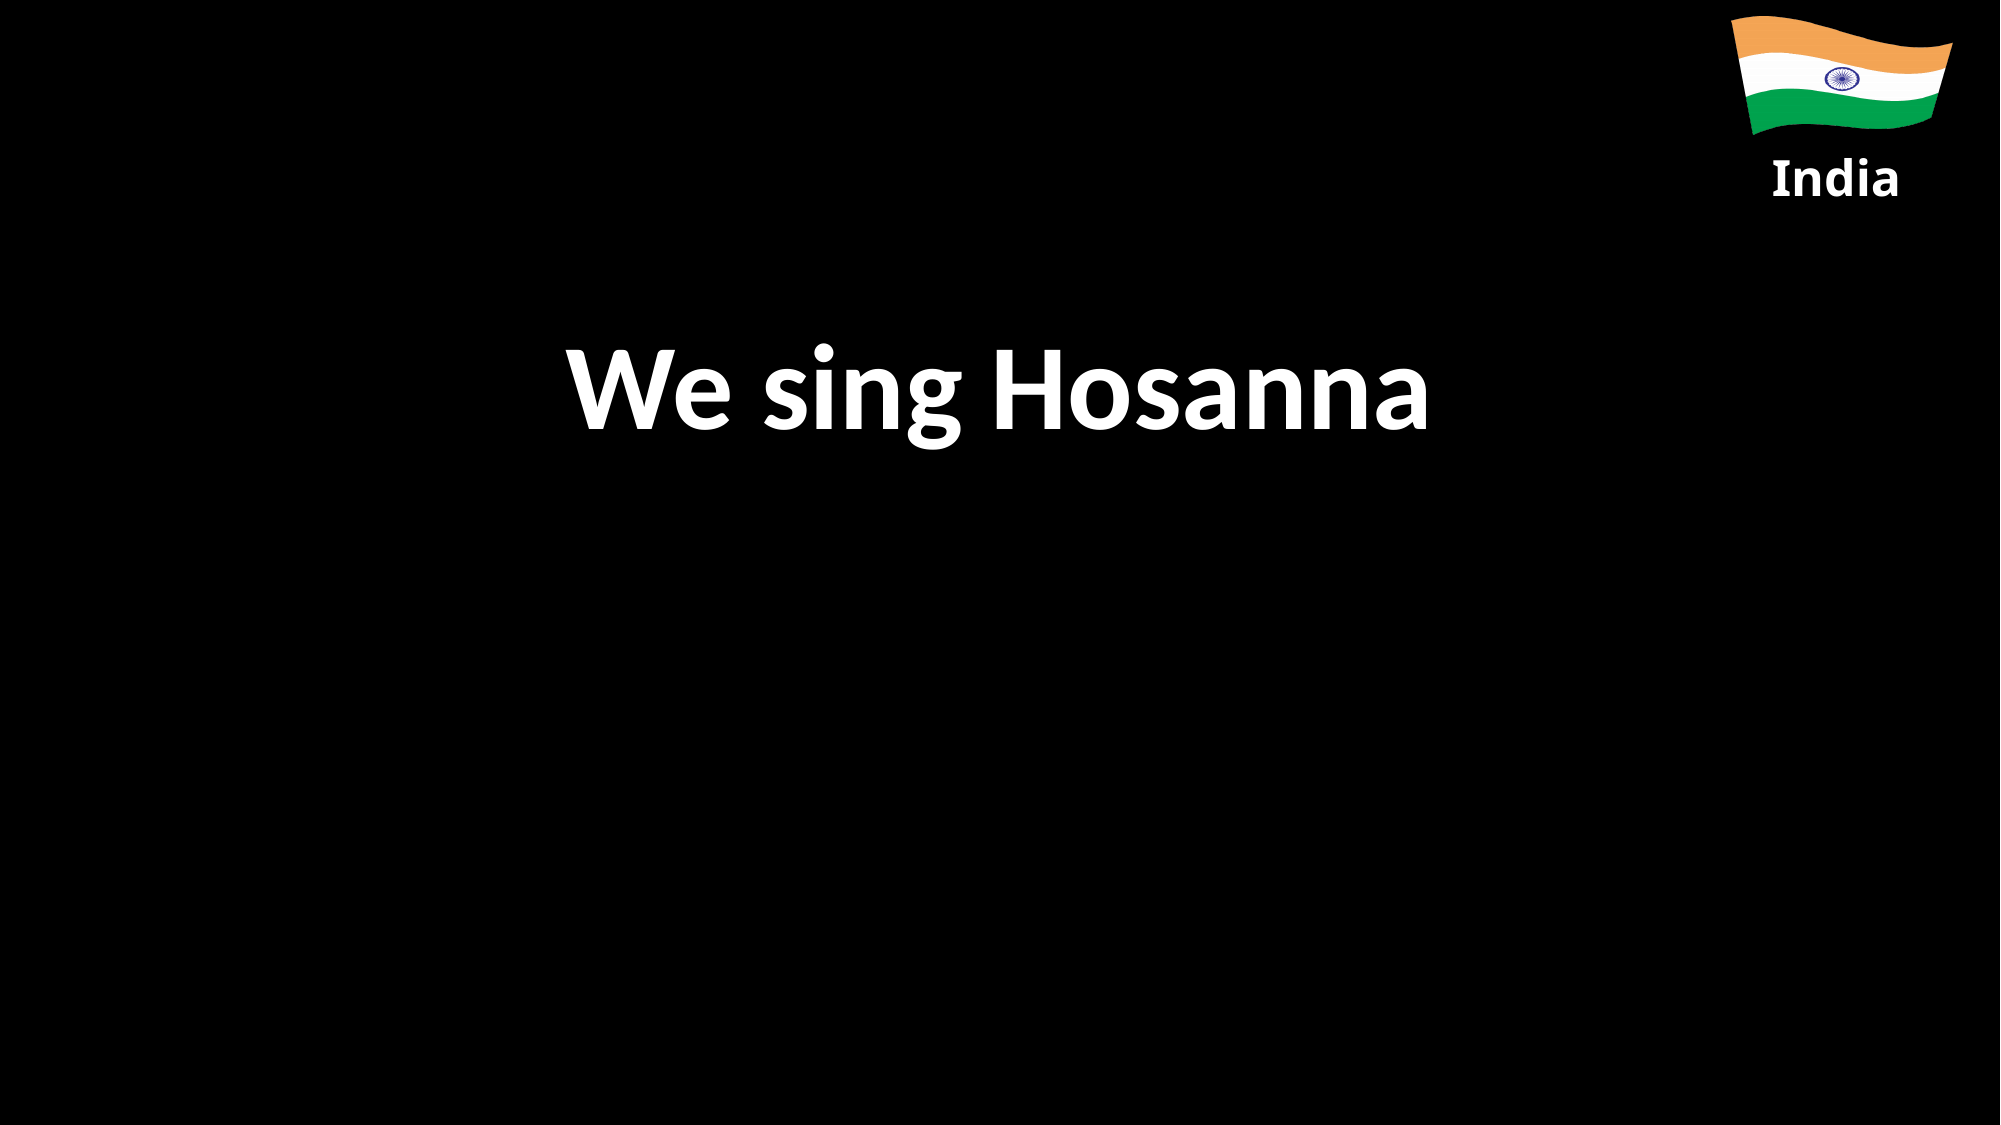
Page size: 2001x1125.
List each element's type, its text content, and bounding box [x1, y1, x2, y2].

text_box India [1757, 143, 1917, 214]
picture [1731, 16, 1953, 135]
list We sing Hosanna [0, 109, 2000, 464]
